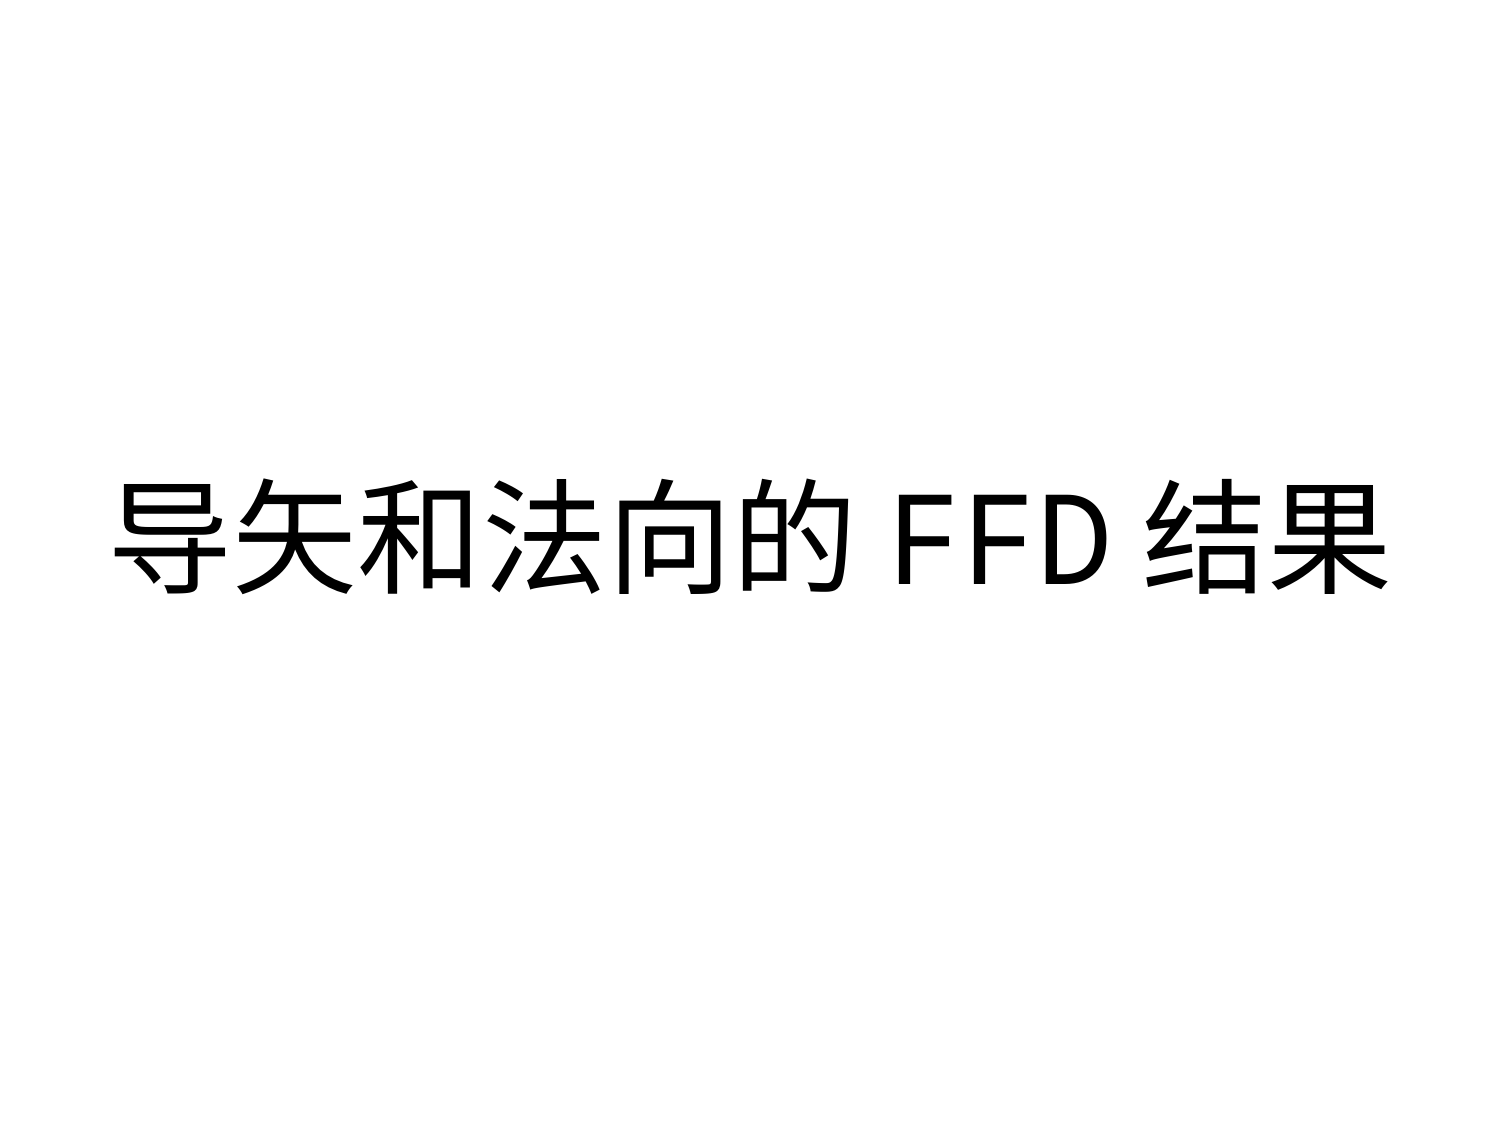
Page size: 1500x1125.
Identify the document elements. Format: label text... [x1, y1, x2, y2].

title 导矢和法向的FFD结果 [74, 439, 1426, 619]
